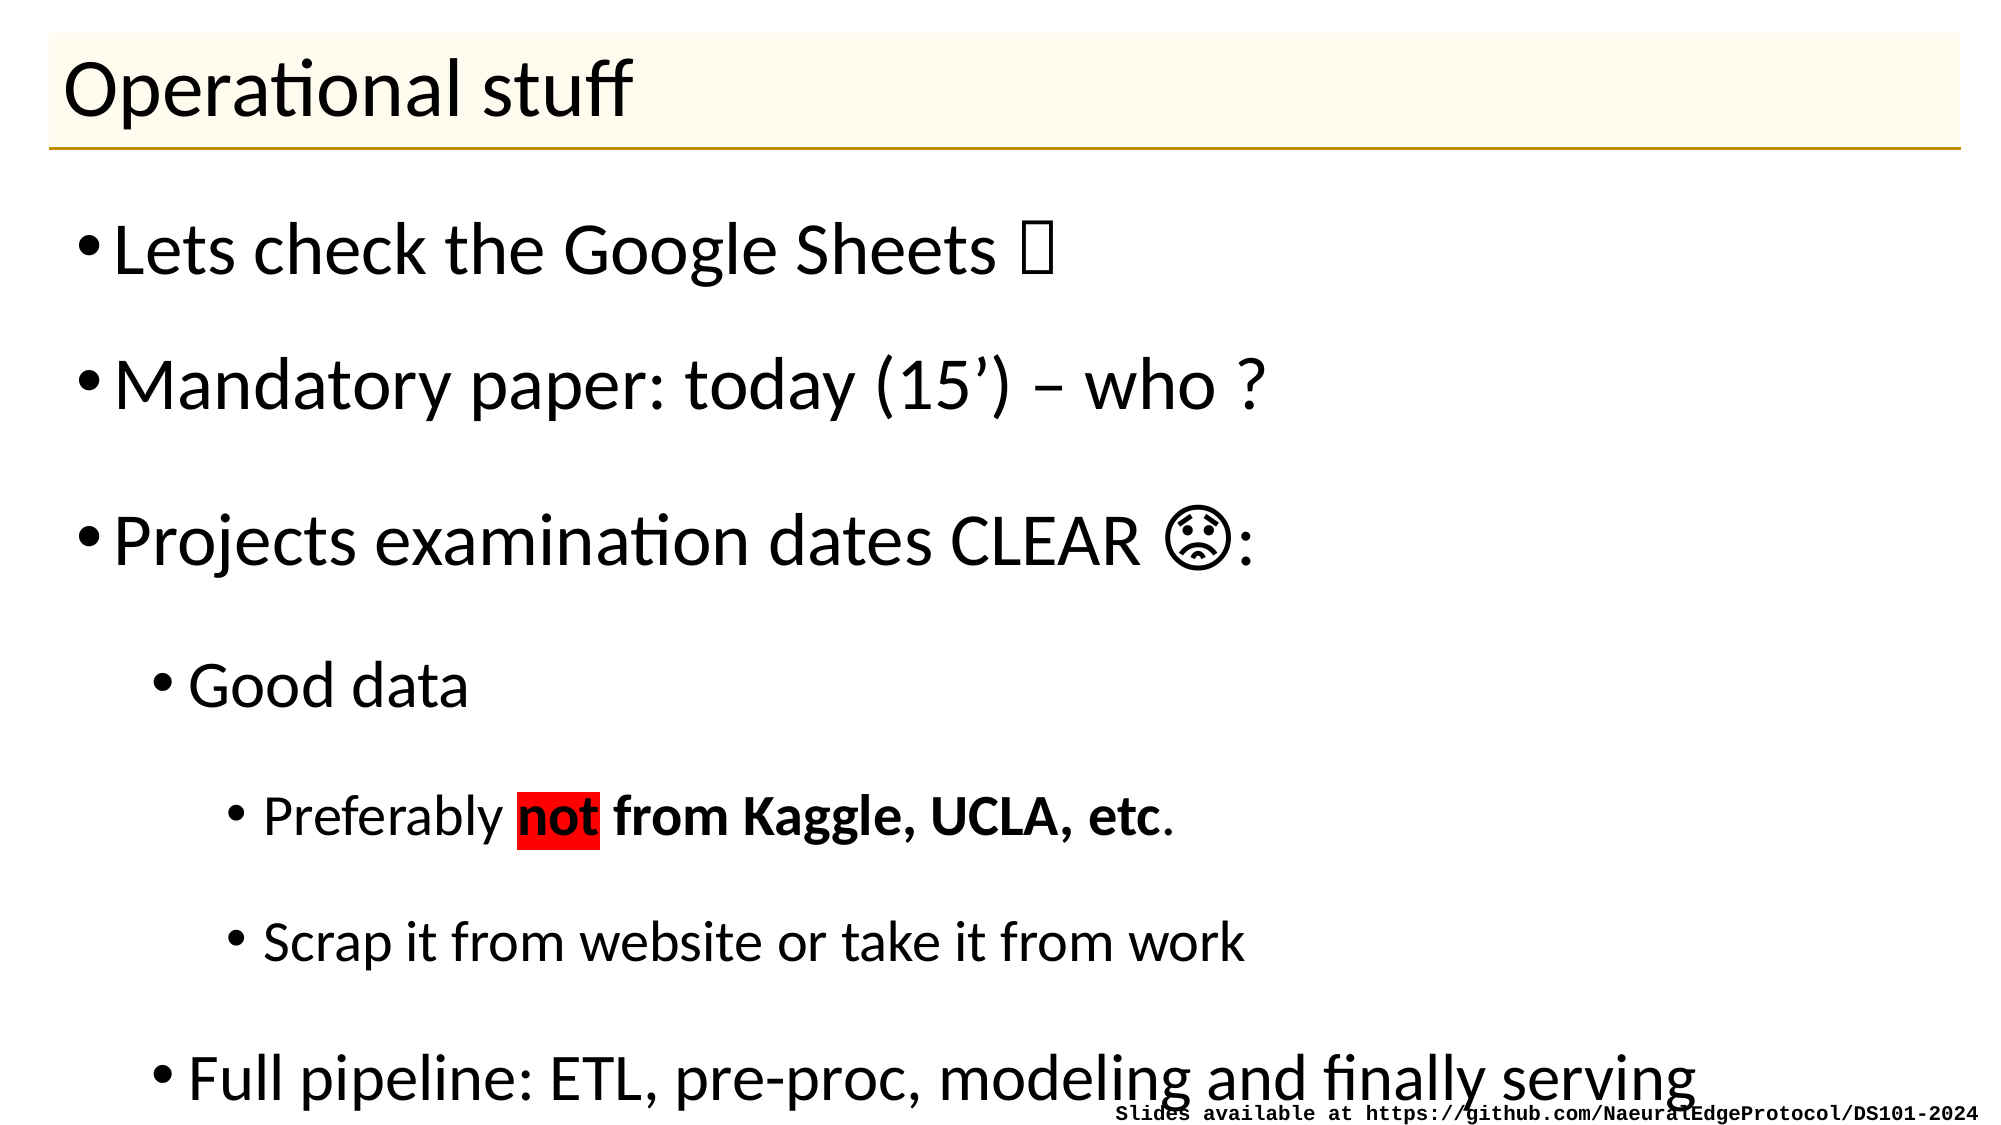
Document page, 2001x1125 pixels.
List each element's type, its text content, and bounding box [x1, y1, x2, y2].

title Operational stuff [48, 32, 1962, 147]
list Lets check the Google Sheets  Mandatory paper: today (15’) – who ? Projects examination dates CLEAR 😟: Good data Preferably not from Kaggle, UCLA, etc. Scrap it from website or take it from work Full pipeline: ETL, pre-proc, modeling and finally serving [61, 147, 1986, 1065]
